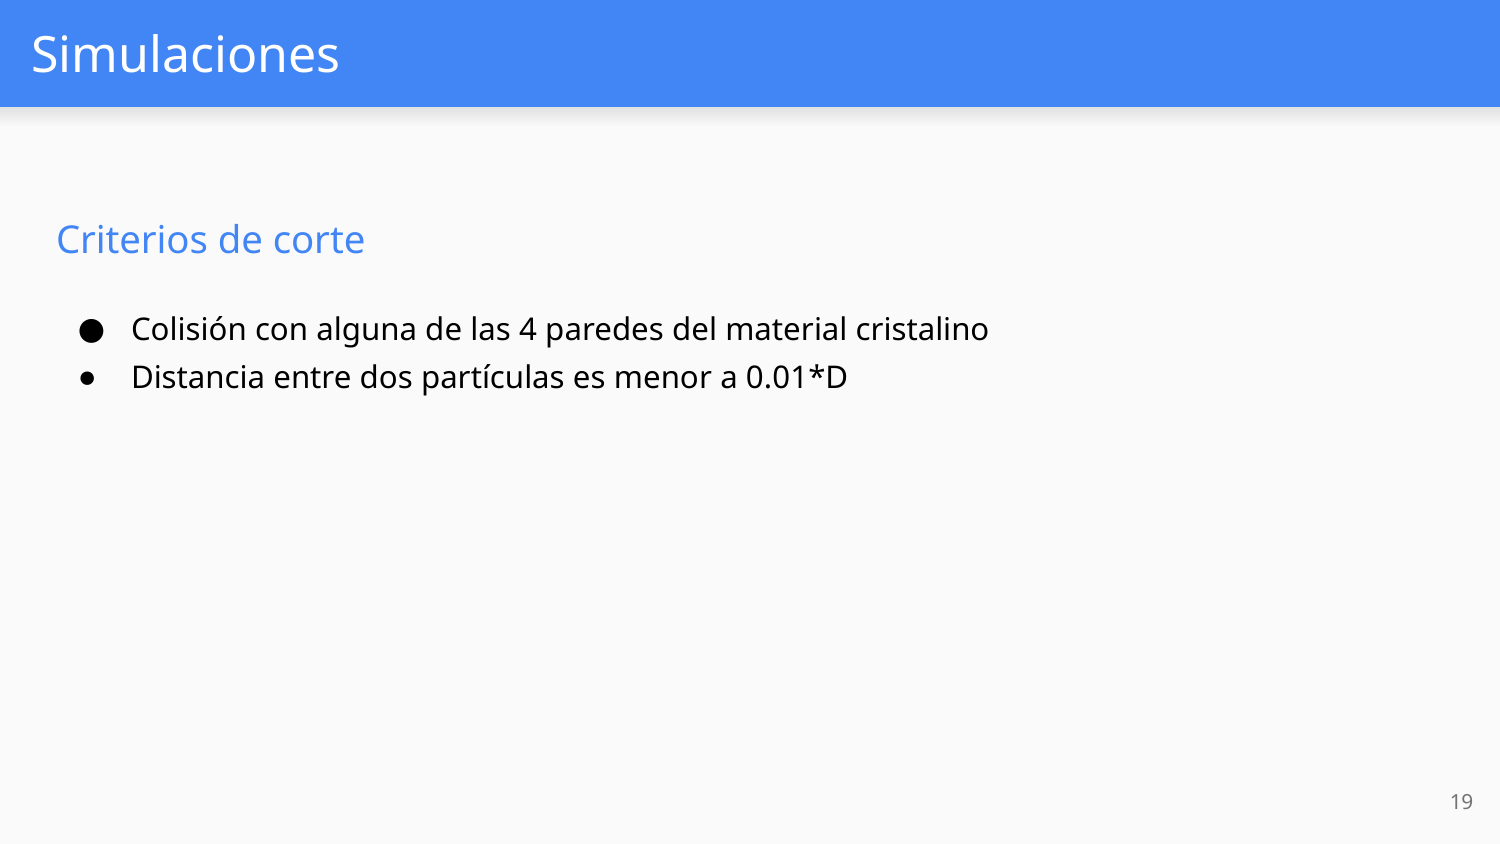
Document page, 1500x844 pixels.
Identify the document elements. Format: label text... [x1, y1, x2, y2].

title Simulaciones [16, 2, 1464, 102]
list Criterios de corte Colisión con alguna de las 4 paredes del material cristalino Distancia entre dos partículas es menor a 0.01*D [41, 209, 1390, 288]
slide_number ‹#› [1398, 770, 1489, 835]
